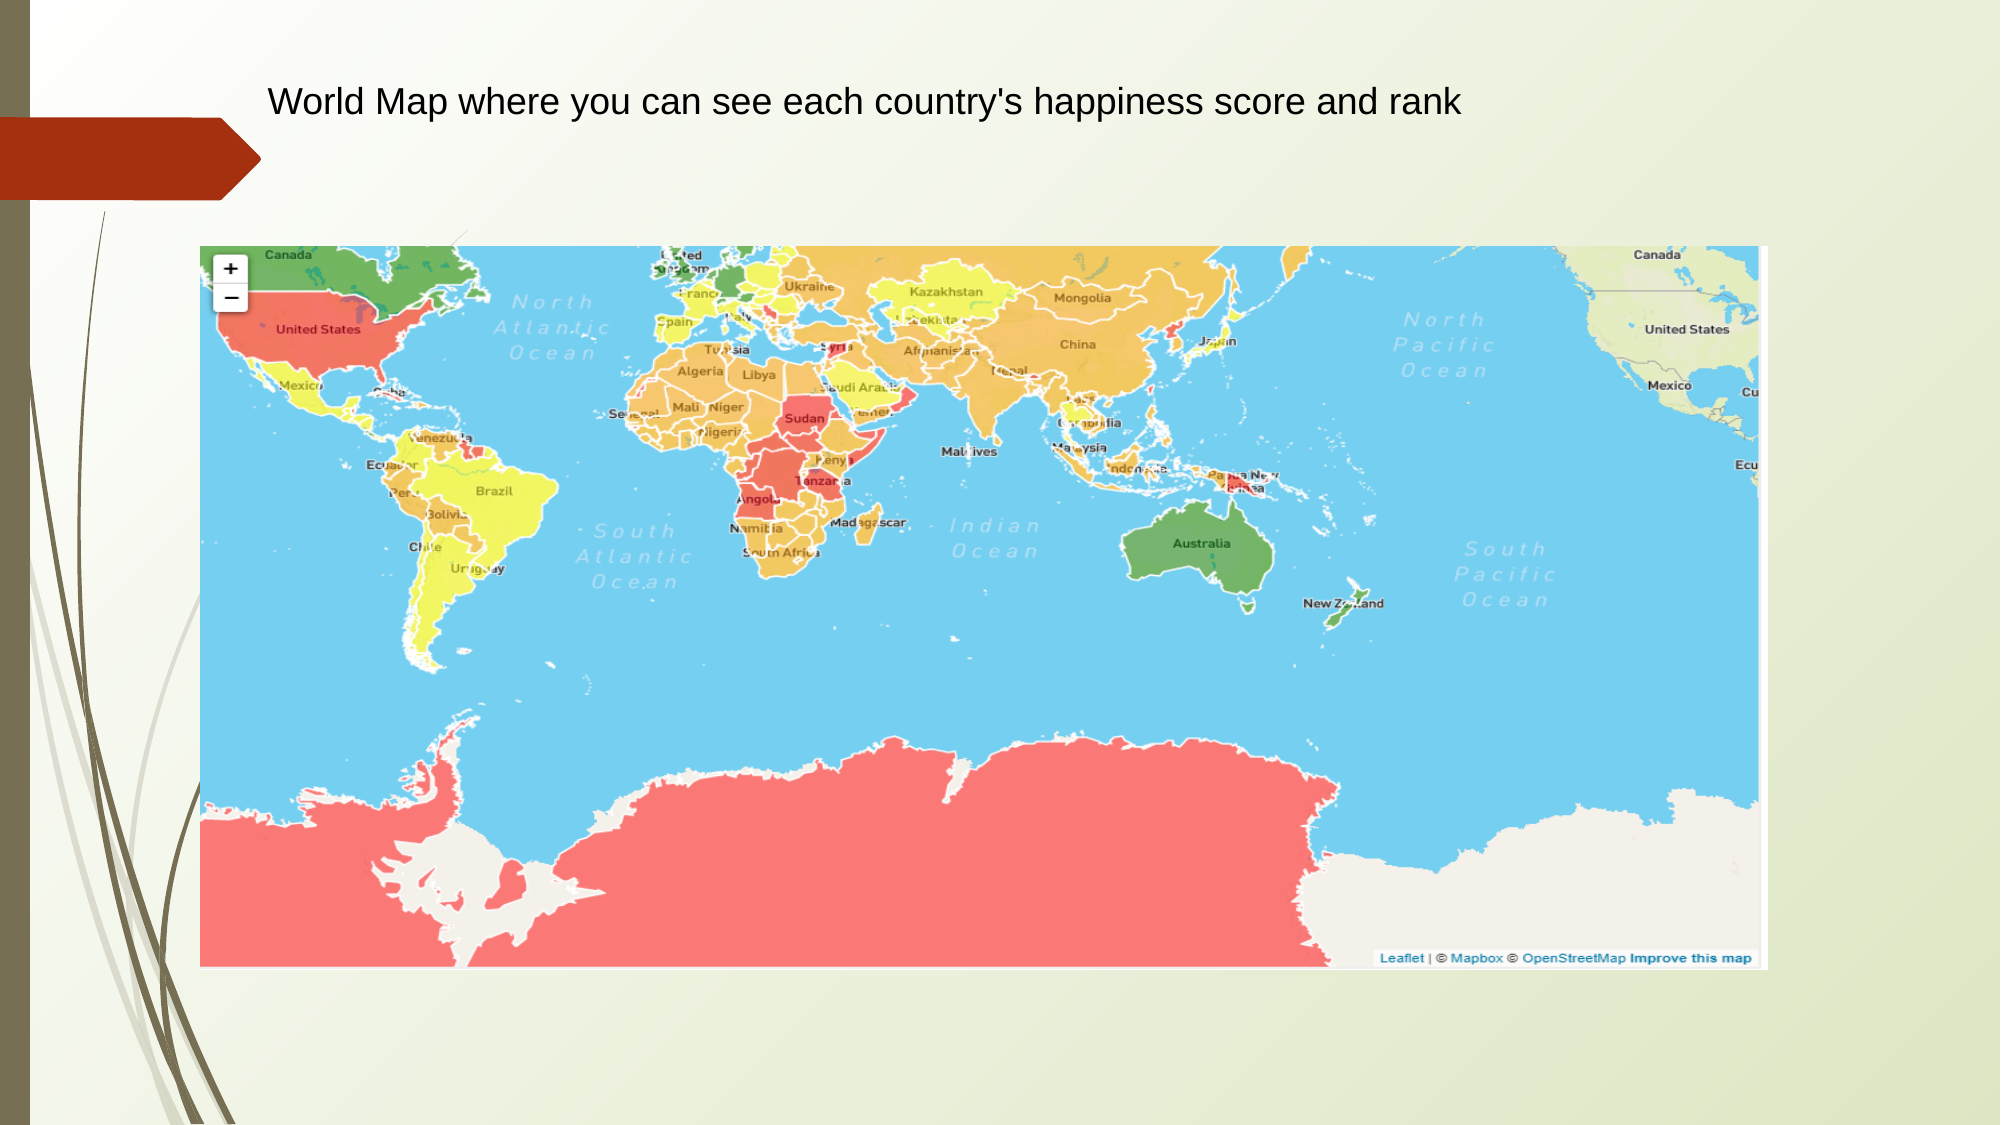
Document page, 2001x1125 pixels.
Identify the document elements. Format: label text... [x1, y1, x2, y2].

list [199, 246, 1768, 970]
title World Map where you can see each country's happiness score and rank [252, 69, 1715, 215]
